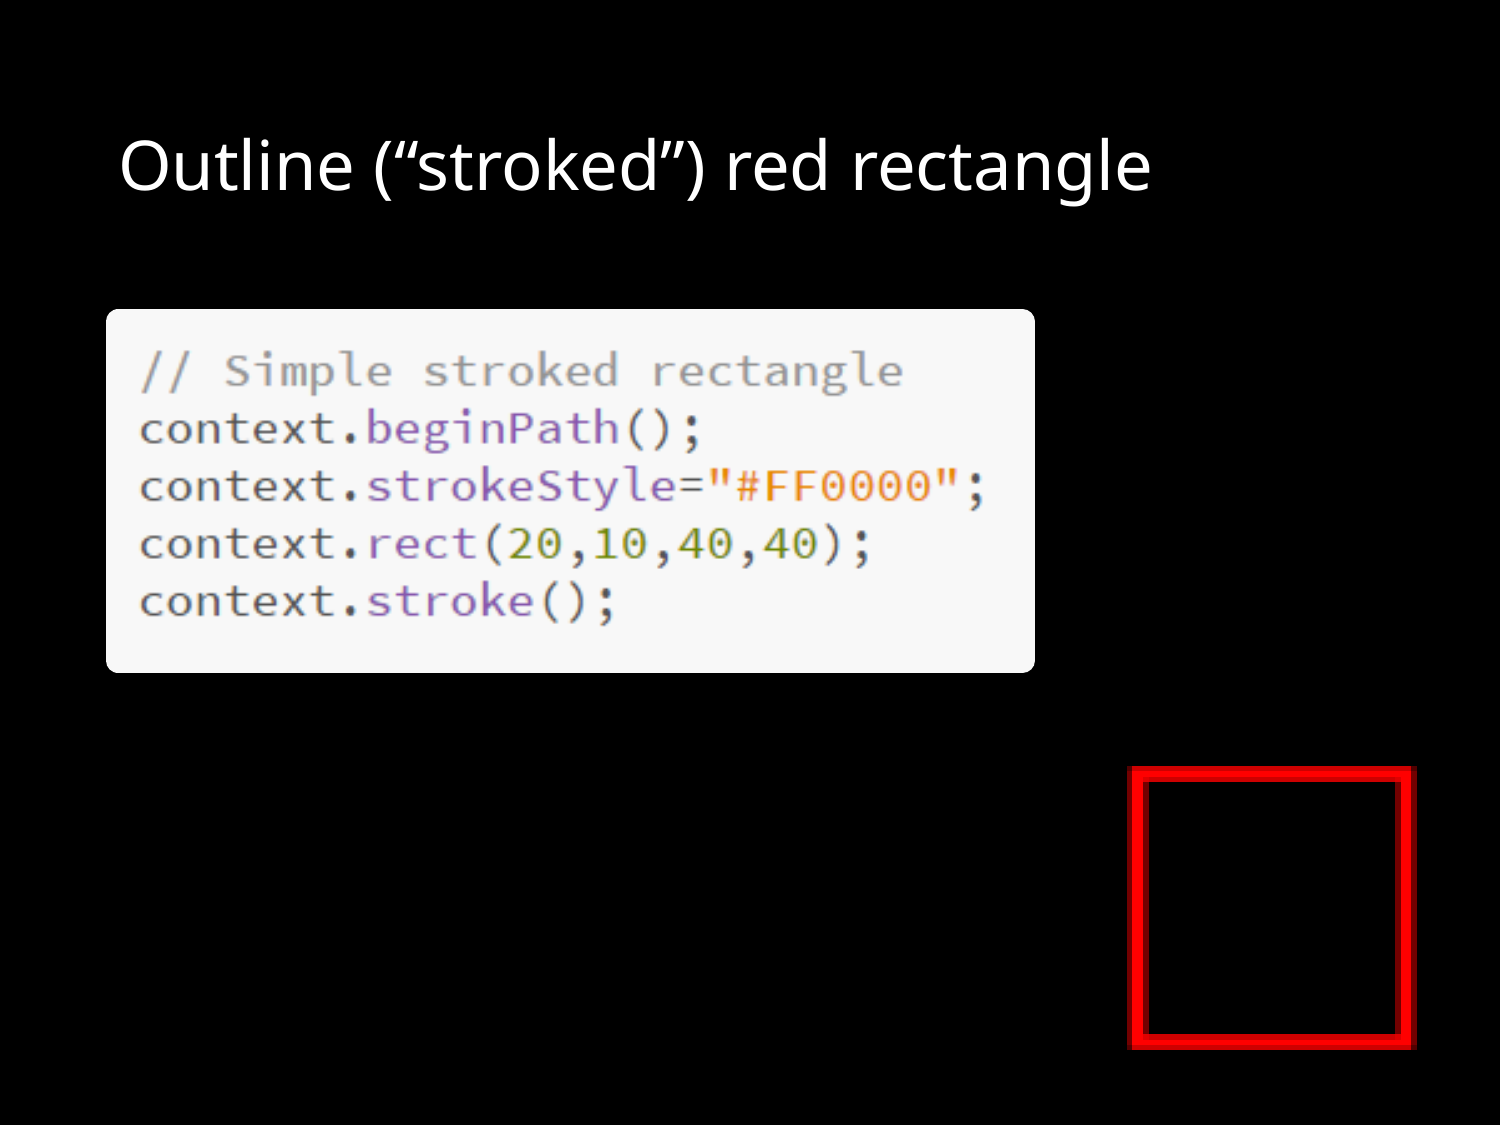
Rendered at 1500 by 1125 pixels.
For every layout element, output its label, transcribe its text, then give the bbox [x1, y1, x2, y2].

picture [130, 334, 1499, 1116]
title Outline (“stroked”) red rectangle [103, 59, 1397, 278]
